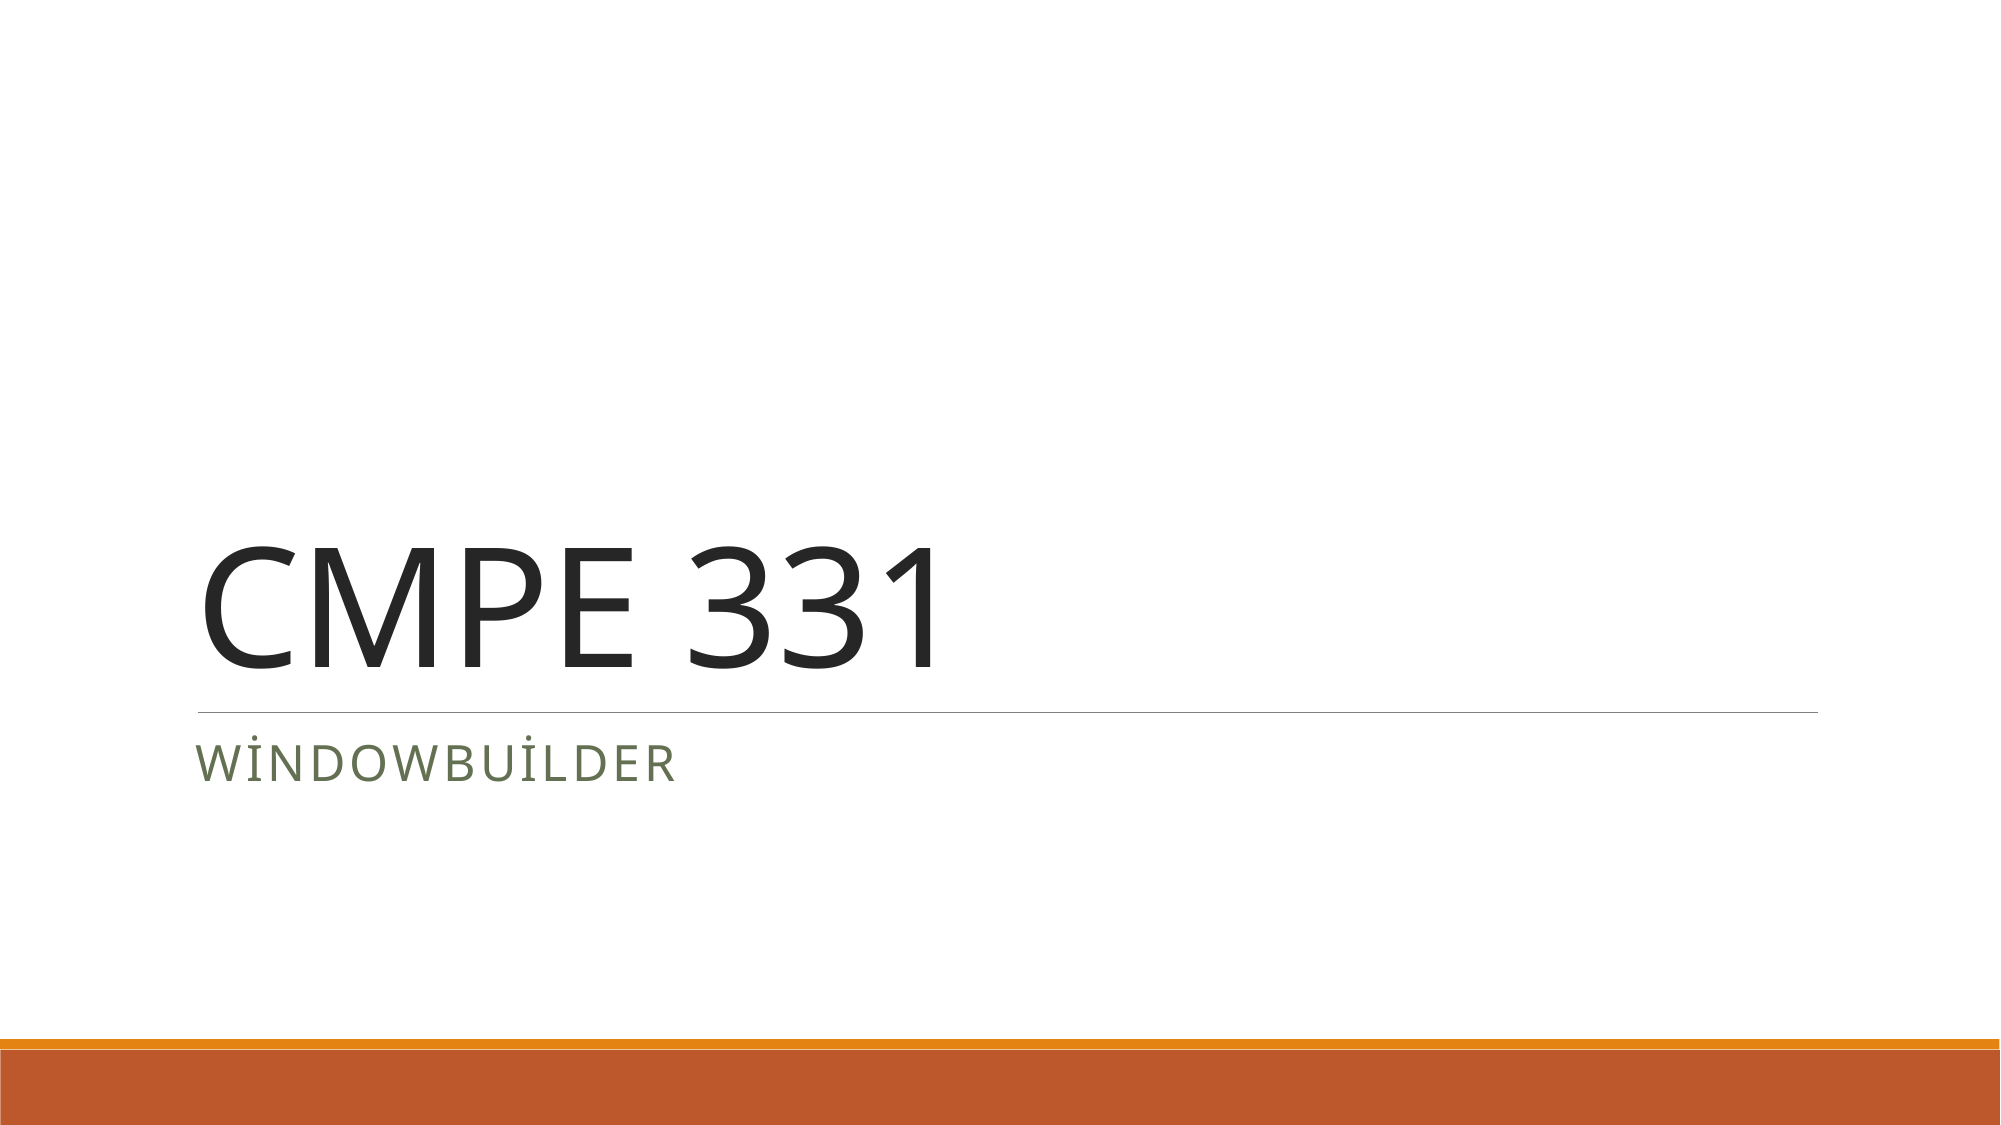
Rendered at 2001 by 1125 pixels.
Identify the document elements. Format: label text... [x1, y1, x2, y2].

title CMPE 331 [180, 124, 1830, 710]
subtitle WindowBuilder [180, 730, 1831, 919]
